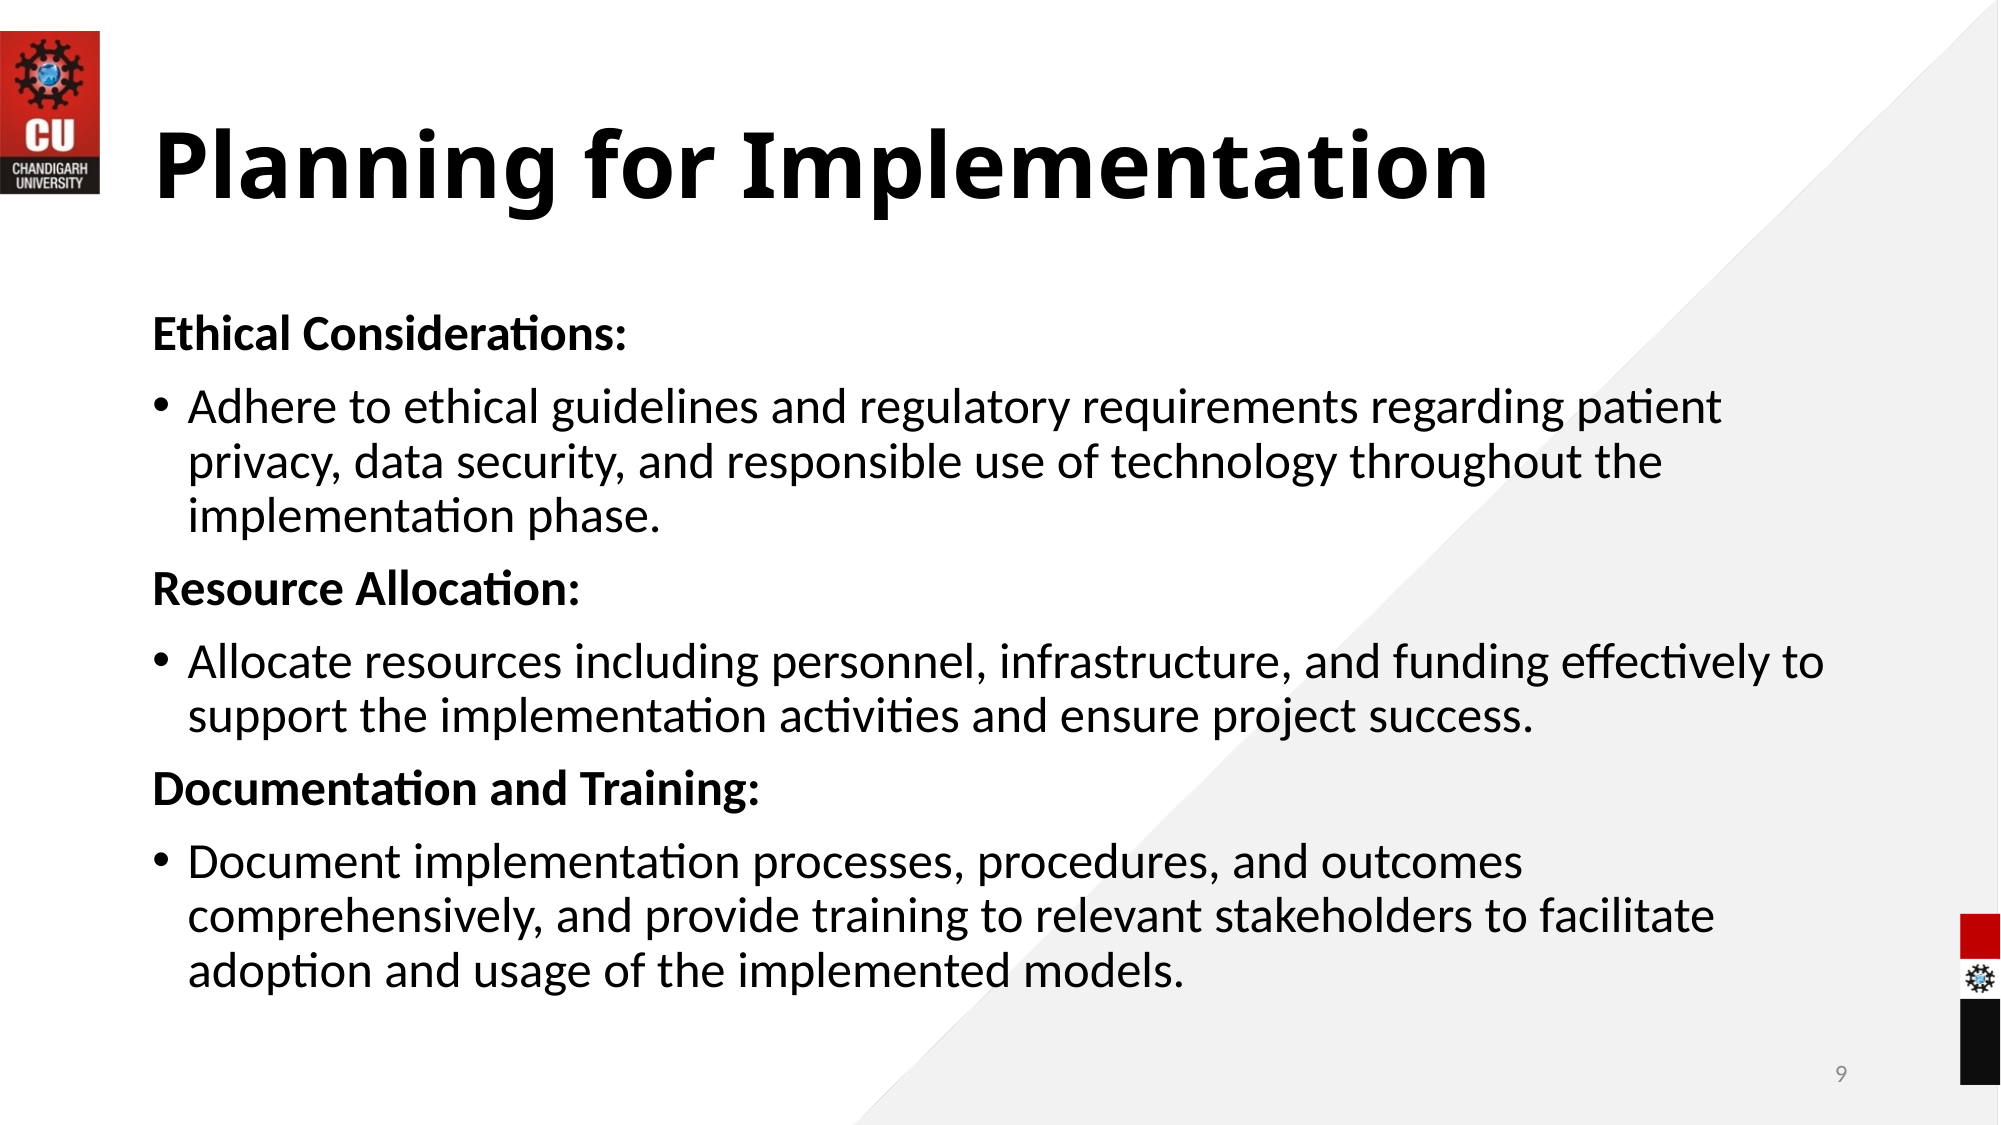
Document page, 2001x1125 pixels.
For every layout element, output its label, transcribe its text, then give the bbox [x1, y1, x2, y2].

title Planning for Implementation [137, 59, 1863, 278]
slide_number 9 [1412, 1042, 1863, 1103]
list Ethical Considerations: Adhere to ethical guidelines and regulatory requirements regarding patient privacy, data security, and responsible use of technology throughout the implementation phase. Resource Allocation: Allocate resources including personnel, infrastructure, and funding effectively to support the implementation activities and ensure project success. Documentation and Training: Document implementation processes, procedures, and outcomes comprehensively, and provide training to relevant stakeholders to facilitate adoption and usage of the implemented models. [137, 299, 1863, 1014]
picture [0, 0, 2001, 1125]
